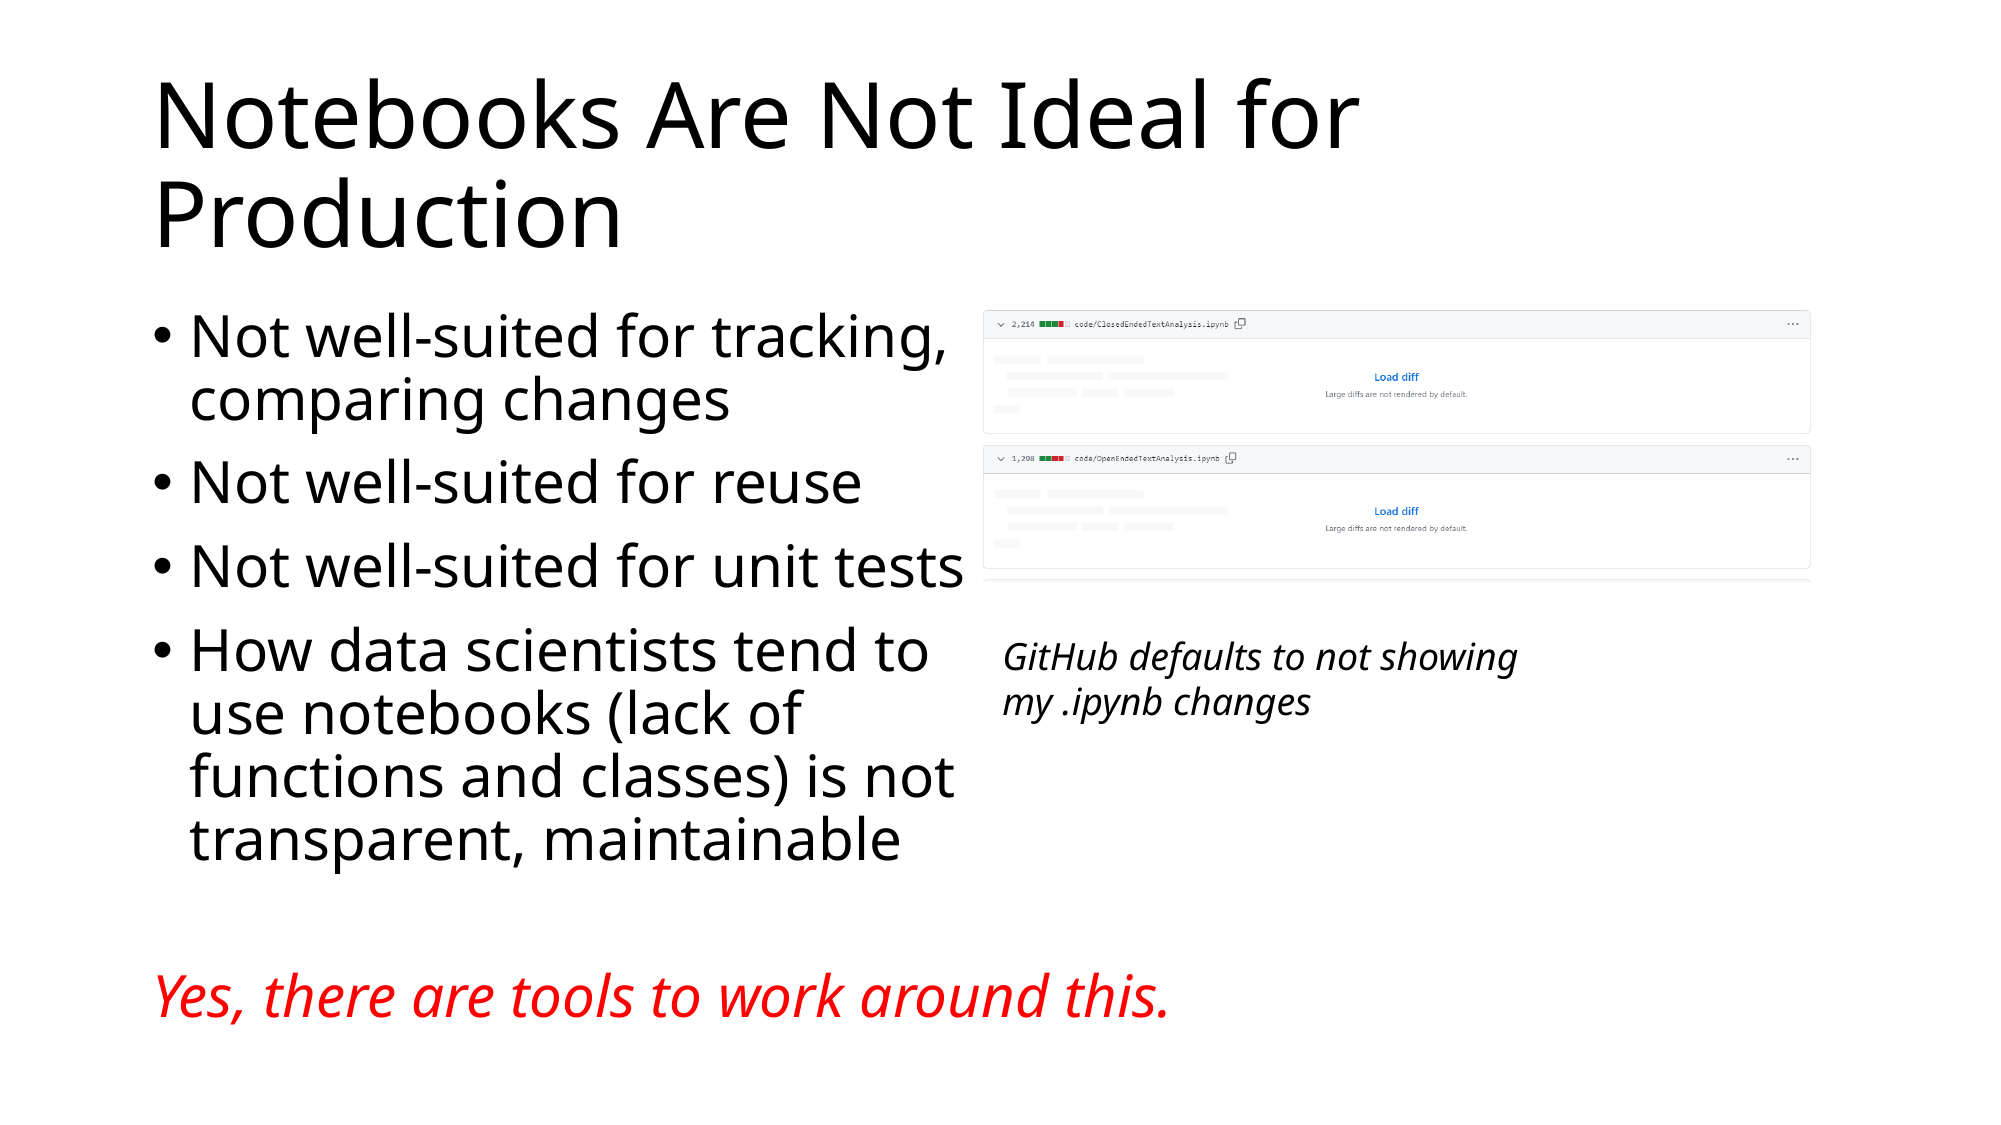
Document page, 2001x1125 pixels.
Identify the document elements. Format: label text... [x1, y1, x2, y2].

title Notebooks Are Not Ideal for Production [137, 59, 1863, 278]
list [973, 298, 1825, 583]
text_box GitHub defaults to not showing my .ipynb changes [987, 626, 1661, 731]
text_box Yes, there are tools to work around this. [137, 951, 1863, 1037]
list Not well-suited for tracking, comparing changes Not well-suited for reuse Not well-suited for unit tests How data scientists tend to use notebooks (lack of functions and classes) is not transparent, maintainable [137, 299, 988, 951]
